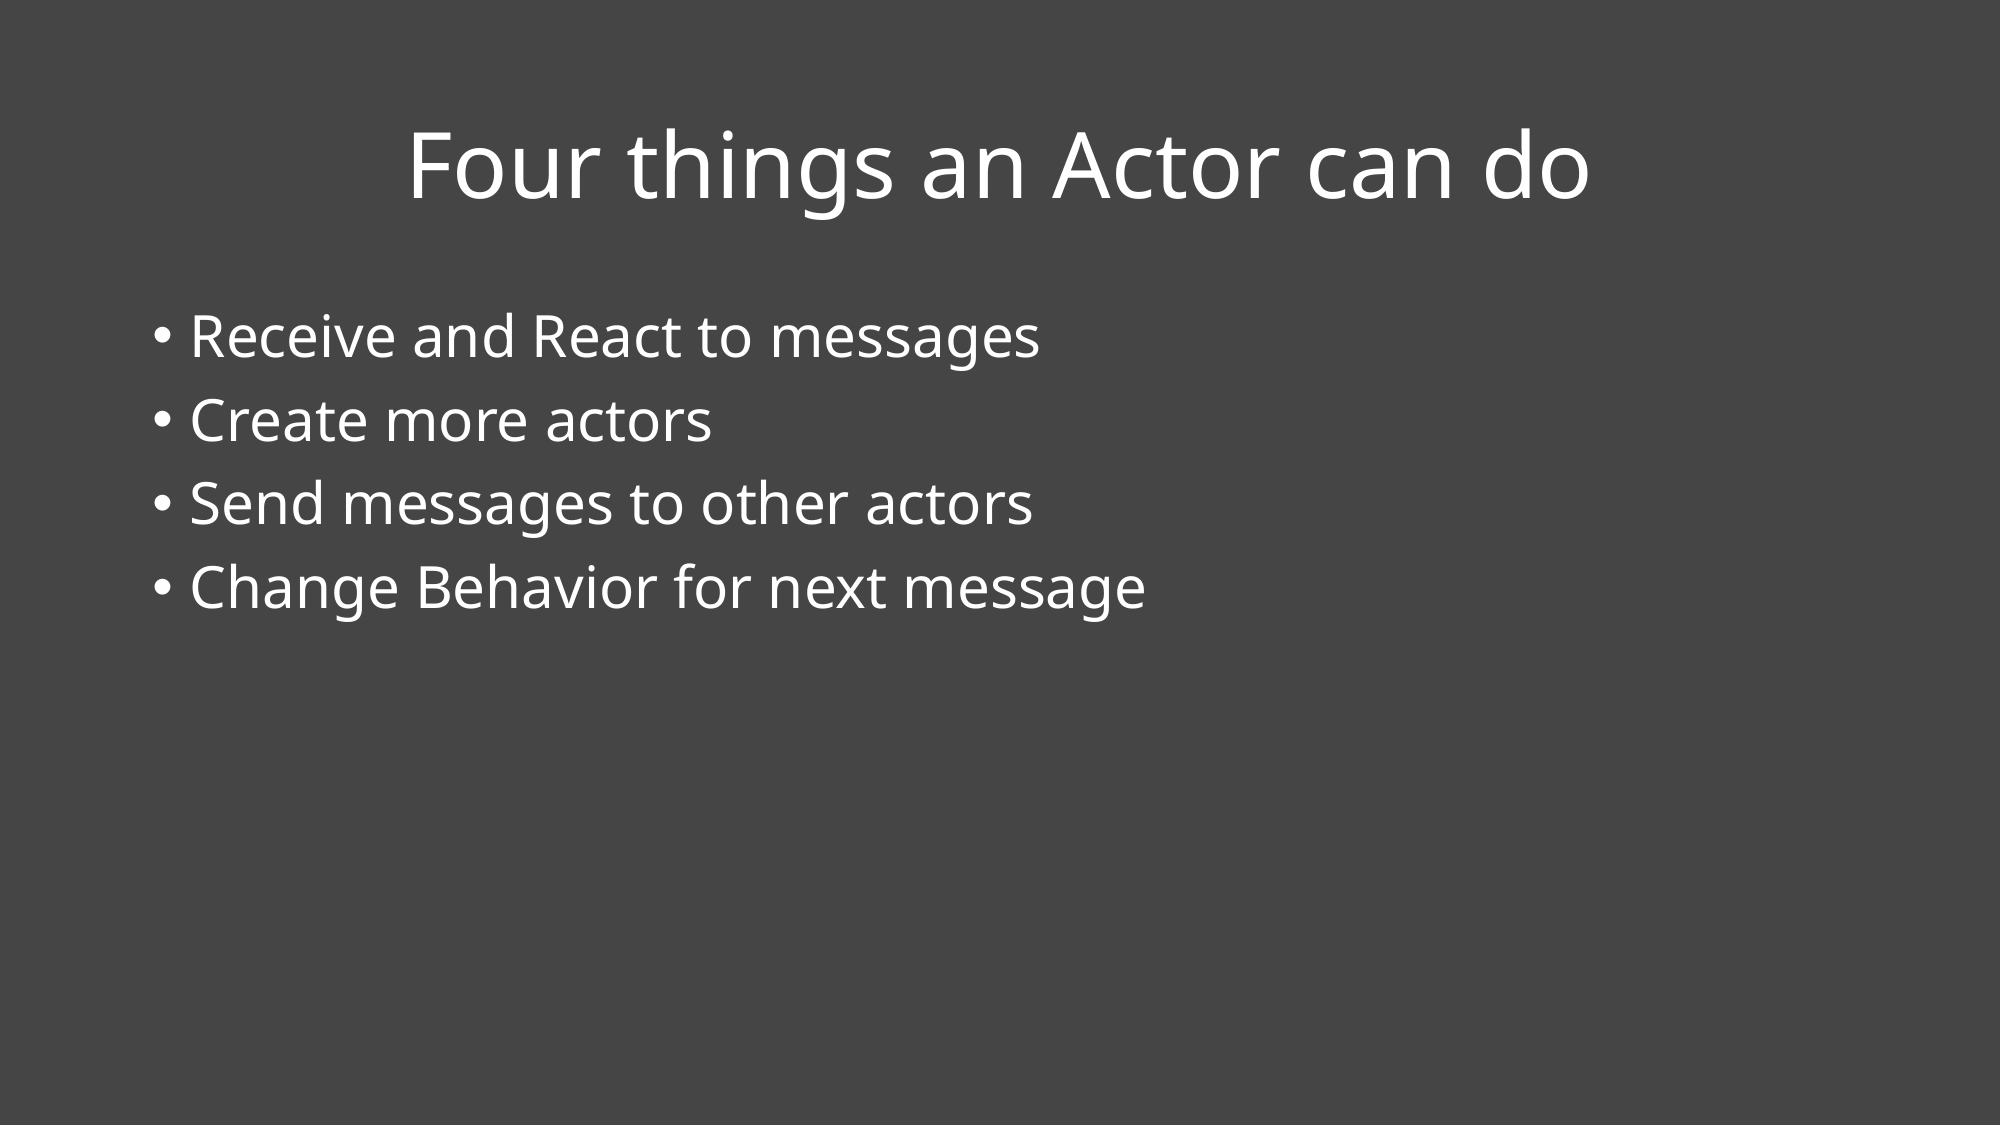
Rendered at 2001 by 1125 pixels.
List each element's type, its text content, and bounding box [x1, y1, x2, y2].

list Receive and React to messages Create more actors Send messages to other actors Change Behavior for next message [137, 299, 1863, 1014]
title Four things an Actor can do [137, 59, 1863, 278]
